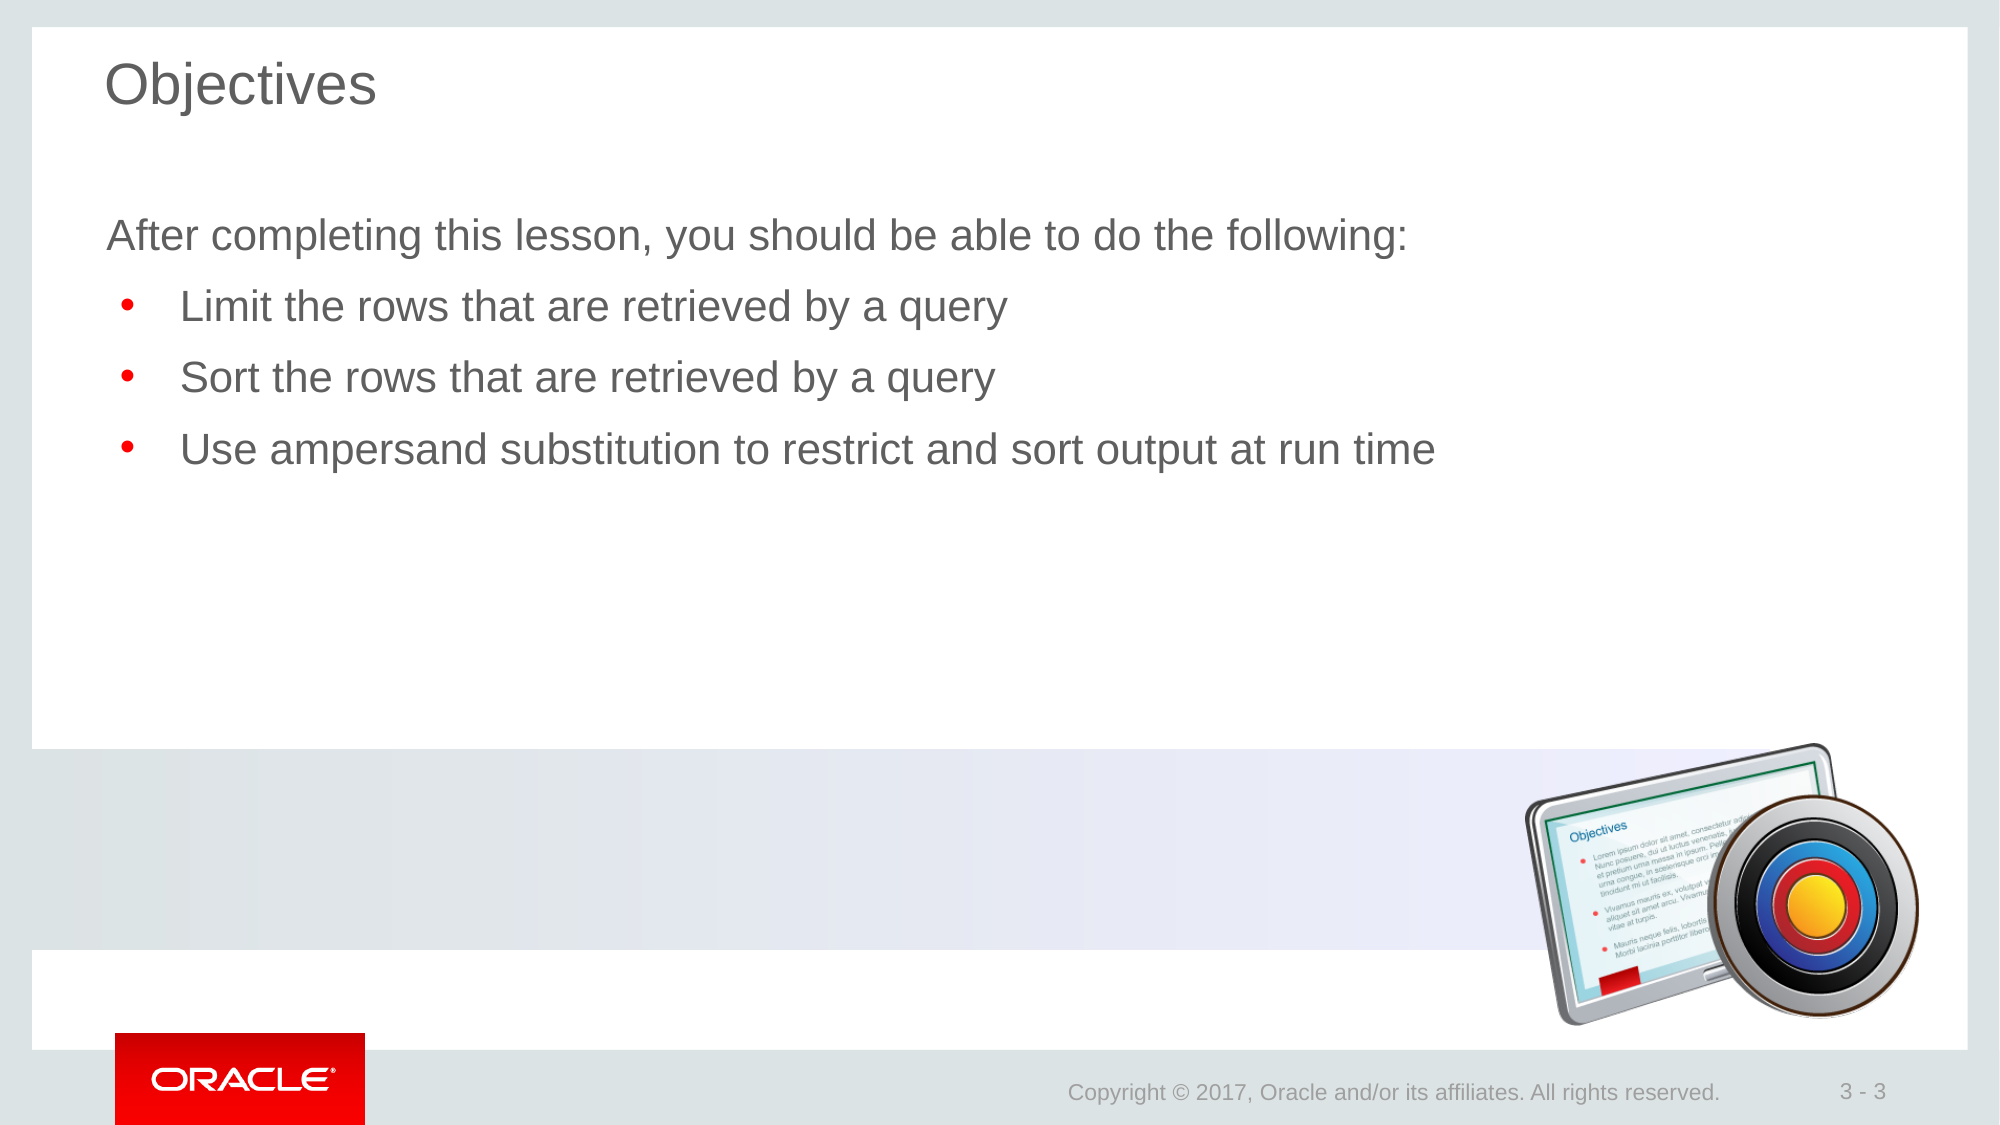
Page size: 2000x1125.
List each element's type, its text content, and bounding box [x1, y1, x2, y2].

picture [115, 1033, 365, 1125]
title Objectives [101, 43, 1898, 188]
picture [1525, 743, 1920, 1027]
text_box [30, 749, 1520, 950]
list After completing this lesson, you should be able to do the following: Limit the rows that are retrieved by a query Sort the rows that are retrieved by a query Use ampersand substitution to restrict and sort output at run time [101, 203, 1898, 505]
